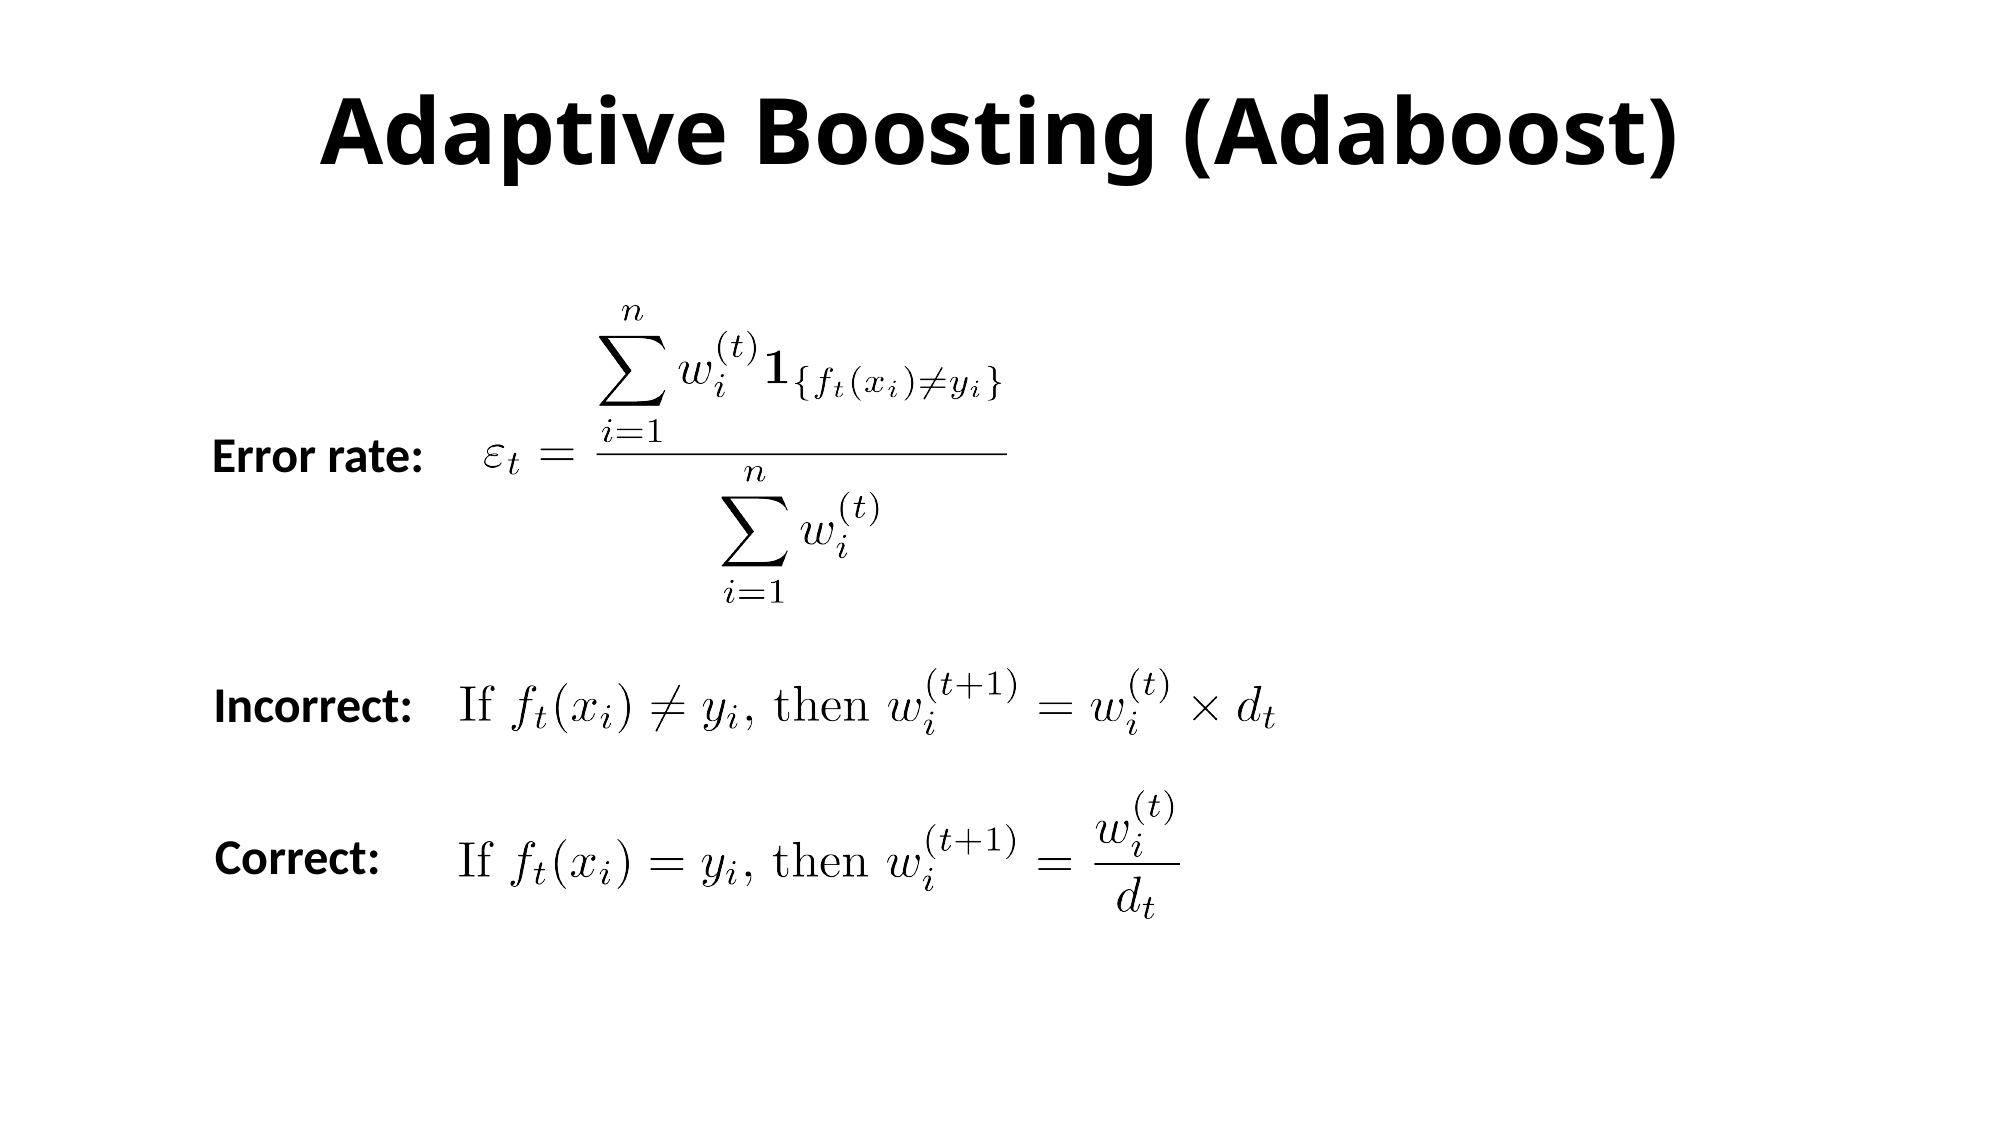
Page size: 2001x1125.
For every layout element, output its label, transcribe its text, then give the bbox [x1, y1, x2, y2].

text_box Error rate: [190, 399, 484, 506]
text_box Correct: [193, 801, 459, 908]
title Adaptive Boosting (Adaboost) [137, 26, 1863, 244]
picture [459, 790, 1180, 919]
picture [460, 668, 1275, 735]
picture [484, 305, 1007, 603]
text_box Incorrect: [192, 648, 461, 756]
